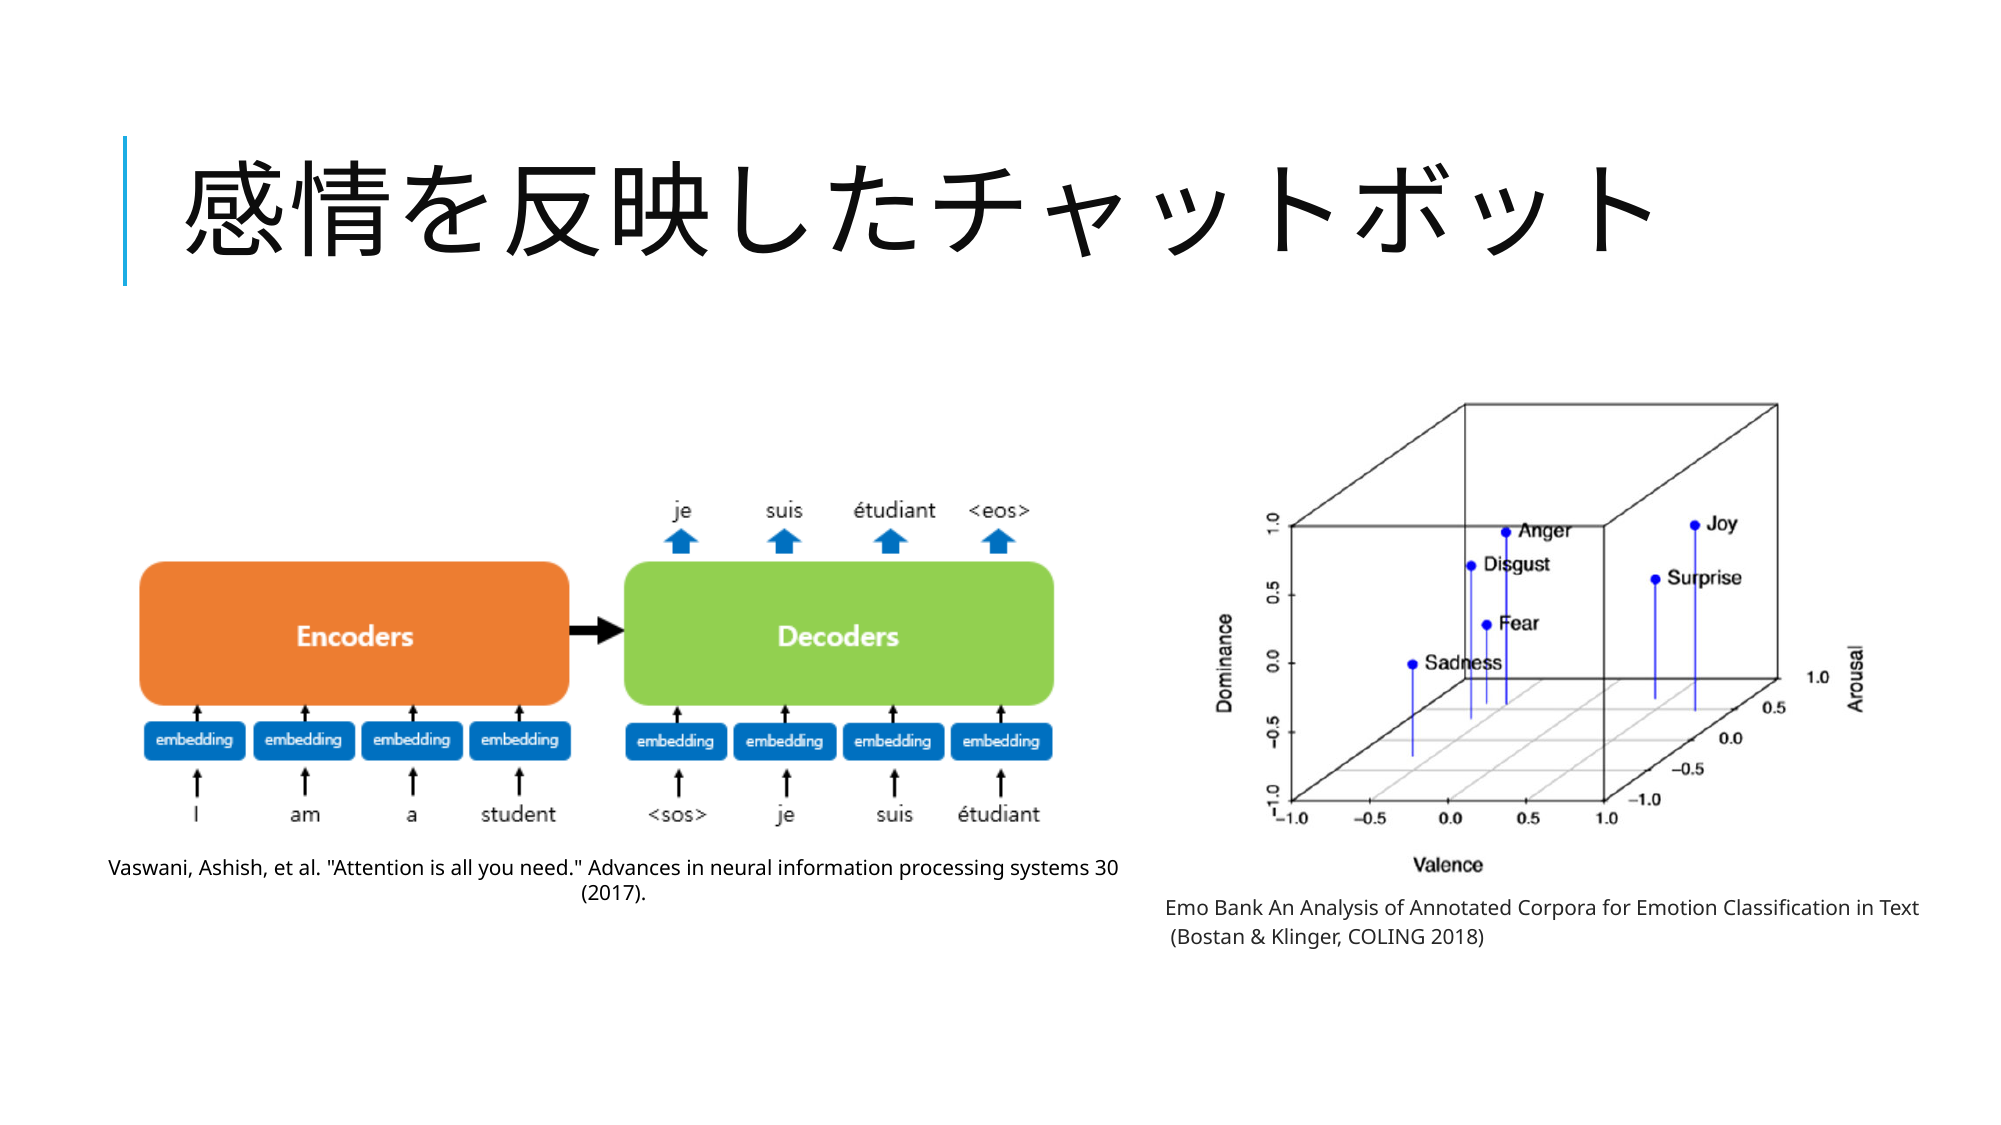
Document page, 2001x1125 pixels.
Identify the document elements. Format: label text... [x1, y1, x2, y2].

text_box Vaswani, Ashish, et al. "Attention is all you need." Advances in neural information processing systems 30 (2017). [93, 846, 1134, 912]
picture [135, 485, 1060, 836]
title 感情を反映したチャットボット [168, 96, 1763, 342]
picture [1160, 370, 1907, 888]
text_box Emo Bank An Analysis of Annotated Corpora for Emotion Classification in Text (Bostan & Klinger, COLING 2018) [1150, 887, 1950, 956]
